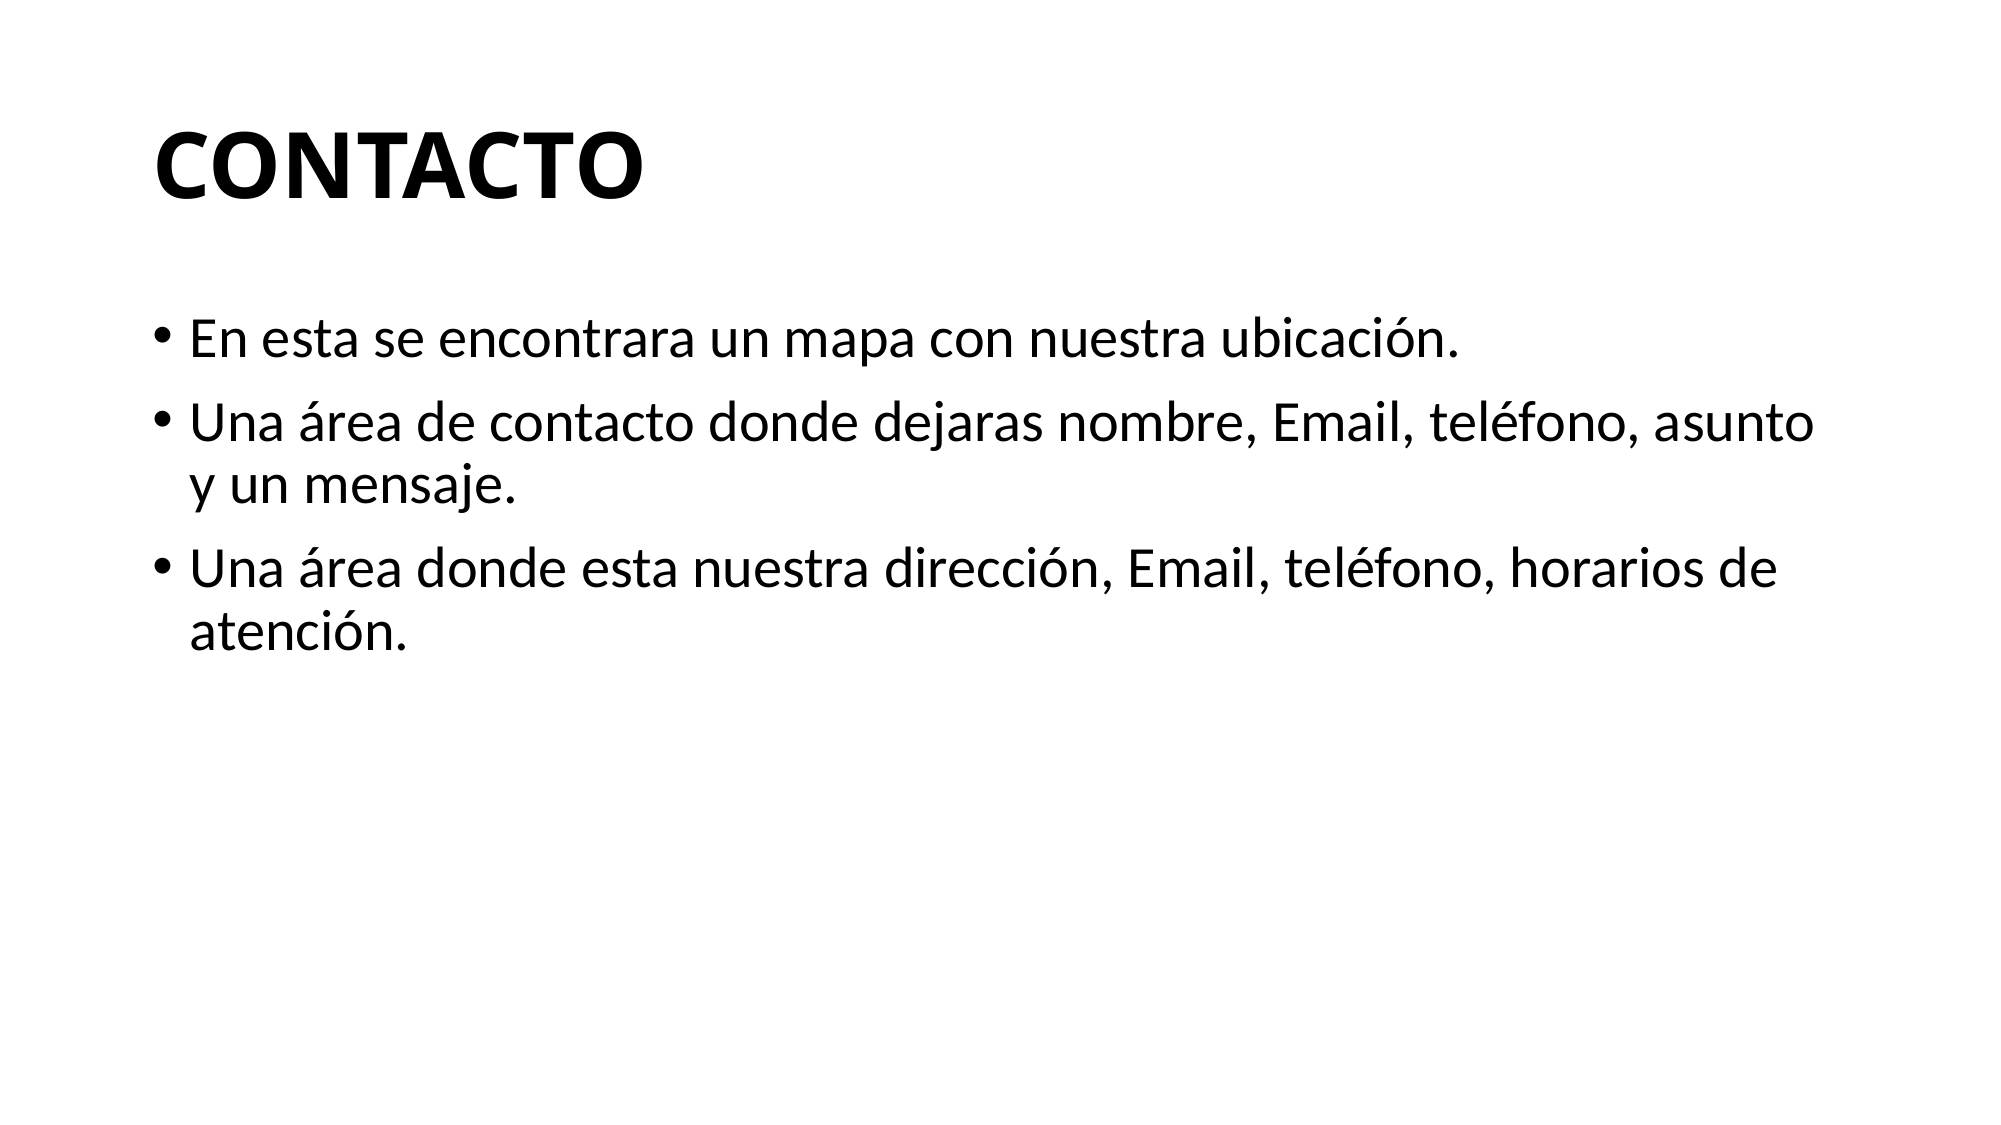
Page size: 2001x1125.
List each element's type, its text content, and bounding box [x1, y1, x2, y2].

title CONTACTO [137, 59, 1863, 278]
list En esta se encontrara un mapa con nuestra ubicación. Una área de contacto donde dejaras nombre, Email, teléfono, asunto y un mensaje. Una área donde esta nuestra dirección, Email, teléfono, horarios de atención. [137, 299, 1863, 1014]
